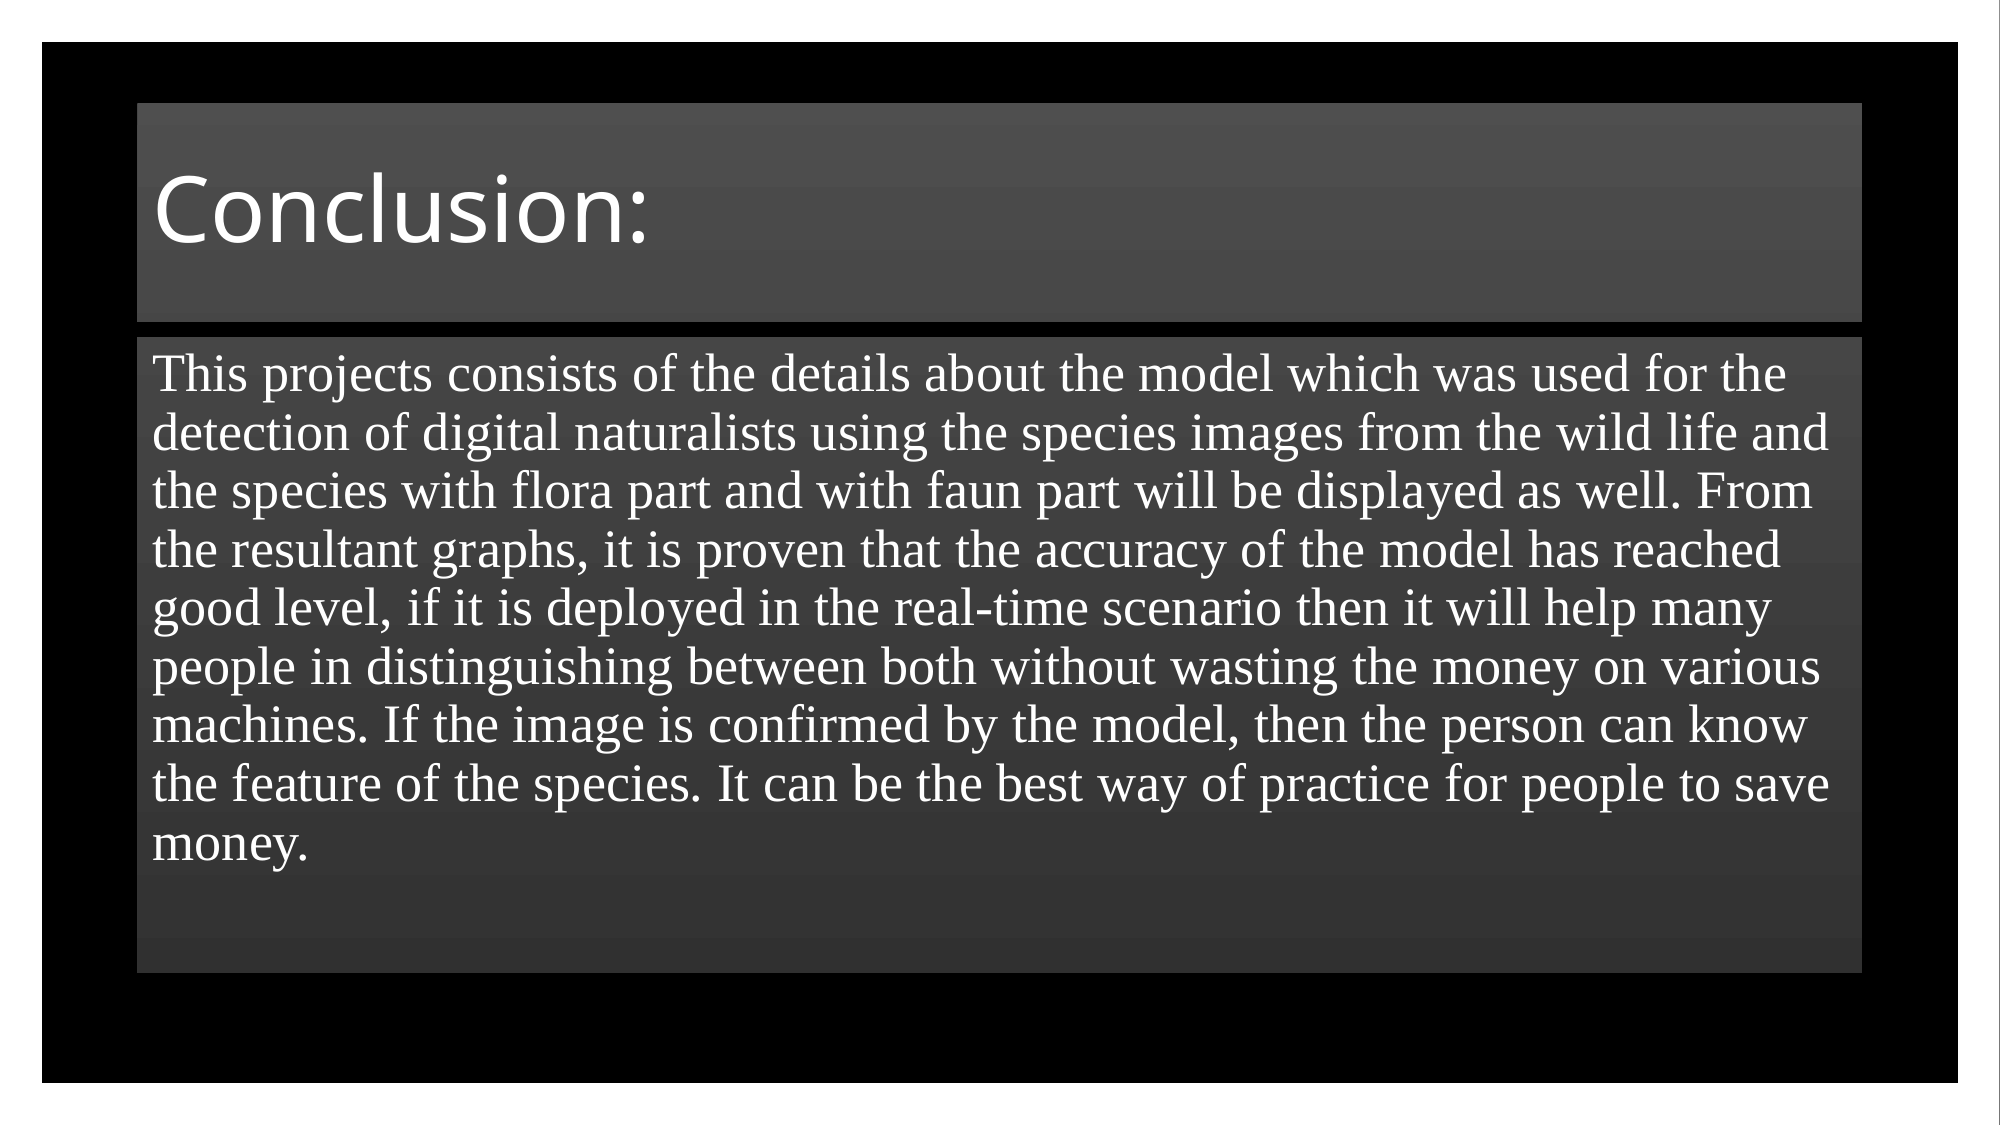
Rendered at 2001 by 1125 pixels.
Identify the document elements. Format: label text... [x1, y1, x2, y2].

text_box [52, 51, 1948, 1073]
list This projects consists of the details about the model which was used for the detection of digital naturalists using the species images from the wild life and the species with flora part and with faun part will be displayed as well. From the resultant graphs, it is proven that the accuracy of the model has reached good level, if it is deployed in the real-time scenario then it will help many people in distinguishing between both without wasting the money on various machines. If the image is confirmed by the model, then the person can know the feature of the species. It can be the best way of practice for people to save money. [137, 337, 1863, 973]
text_box [0, 0, 2000, 1125]
title Conclusion: [137, 103, 1863, 322]
